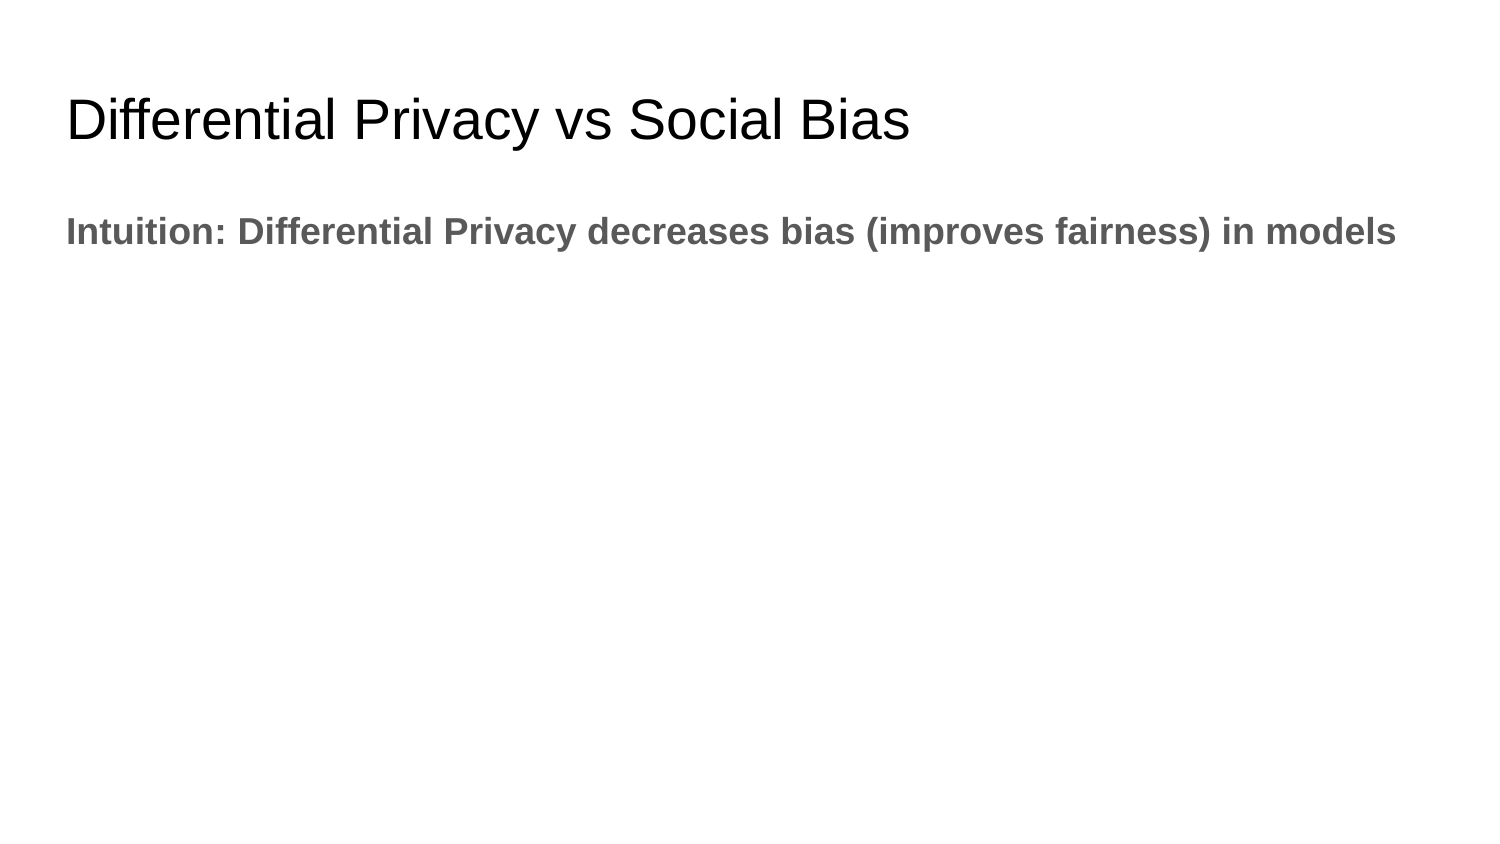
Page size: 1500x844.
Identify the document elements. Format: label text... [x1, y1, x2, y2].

list Intuition: Differential Privacy decreases bias (improves fairness) in models [51, 189, 1449, 750]
title Differential Privacy vs Social Bias [51, 72, 1449, 167]
